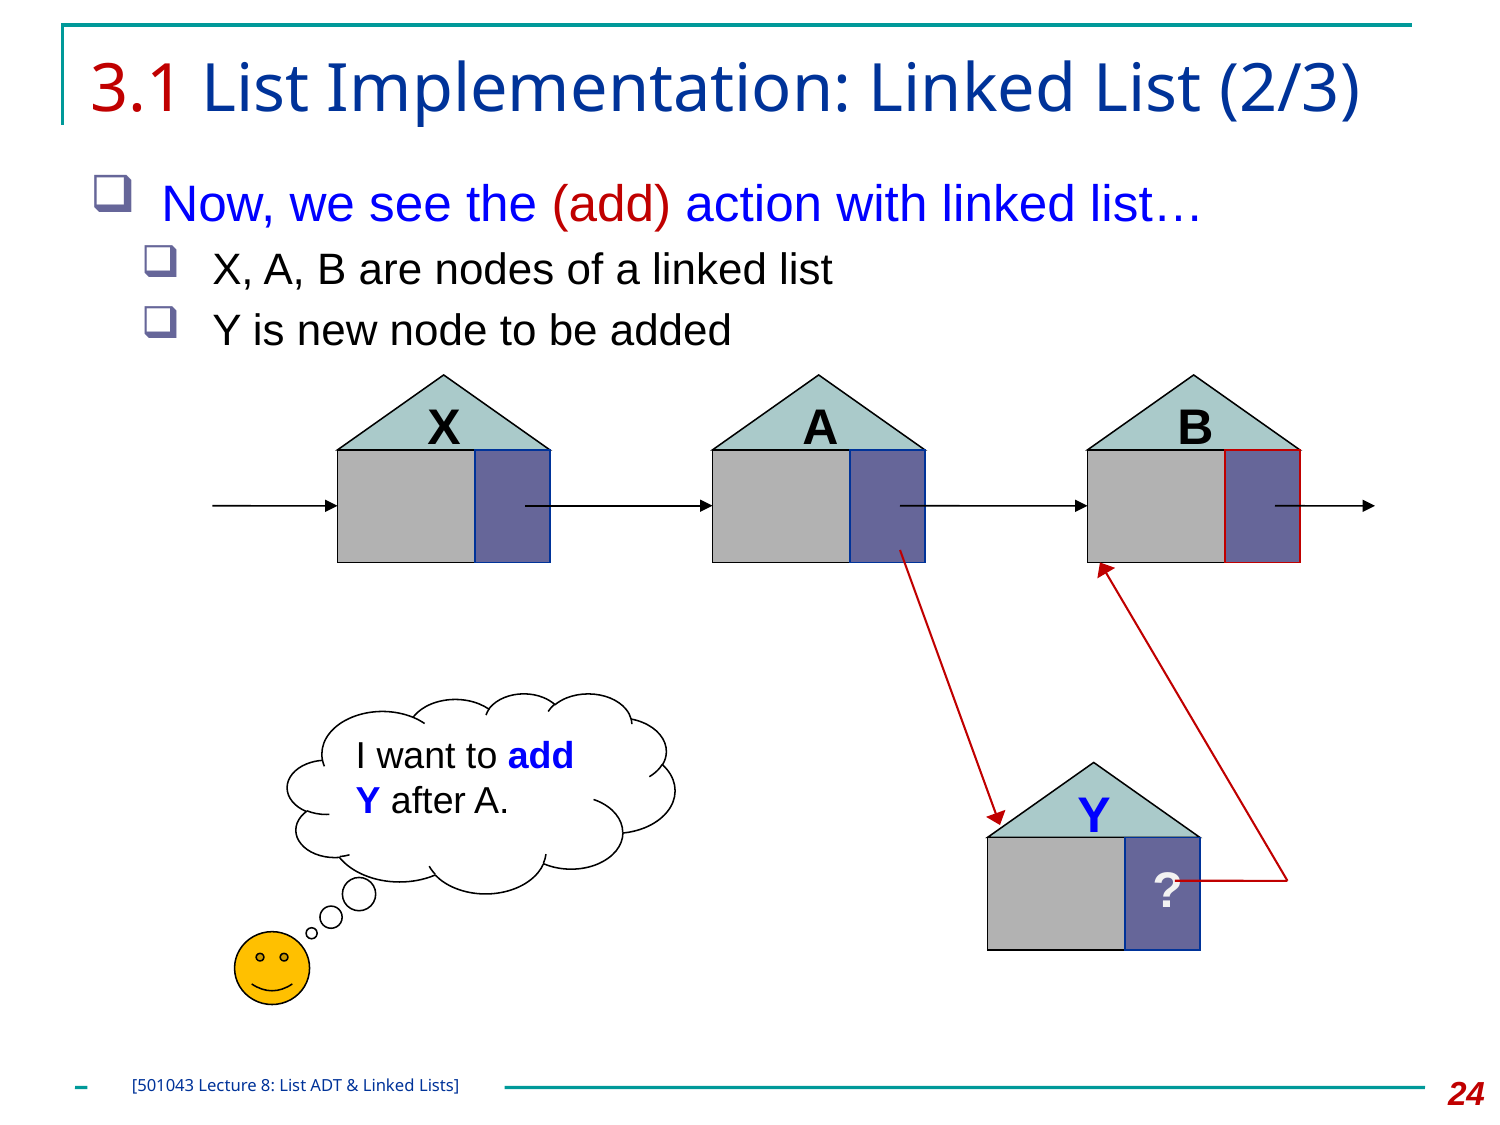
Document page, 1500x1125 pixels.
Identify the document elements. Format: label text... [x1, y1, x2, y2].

title 3.1 List Implementation: Linked List (2/3) [74, 37, 1426, 162]
text_box [212, 499, 332, 513]
text_box [1097, 572, 1288, 881]
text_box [337, 374, 551, 563]
text_box [929, 499, 1082, 513]
text_box [234, 931, 310, 1005]
text_box [501043 Lecture 8: List ADT & Linked Lists] [87, 1074, 505, 1105]
text_box [554, 499, 707, 512]
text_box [712, 374, 926, 563]
slide_number 24 [1400, 1065, 1500, 1125]
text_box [987, 762, 1201, 951]
text_box [1316, 499, 1375, 513]
text_box I want to add Y after A. [342, 877, 376, 911]
list Now, we see the (add) action with linked list… X, A, B are nodes of a linked list Y is new node to be added [74, 162, 1426, 363]
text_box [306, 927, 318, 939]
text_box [1087, 374, 1313, 563]
text_box I want to add Y after A. [287, 693, 676, 894]
text_box I want to add Y after A. [319, 906, 343, 929]
